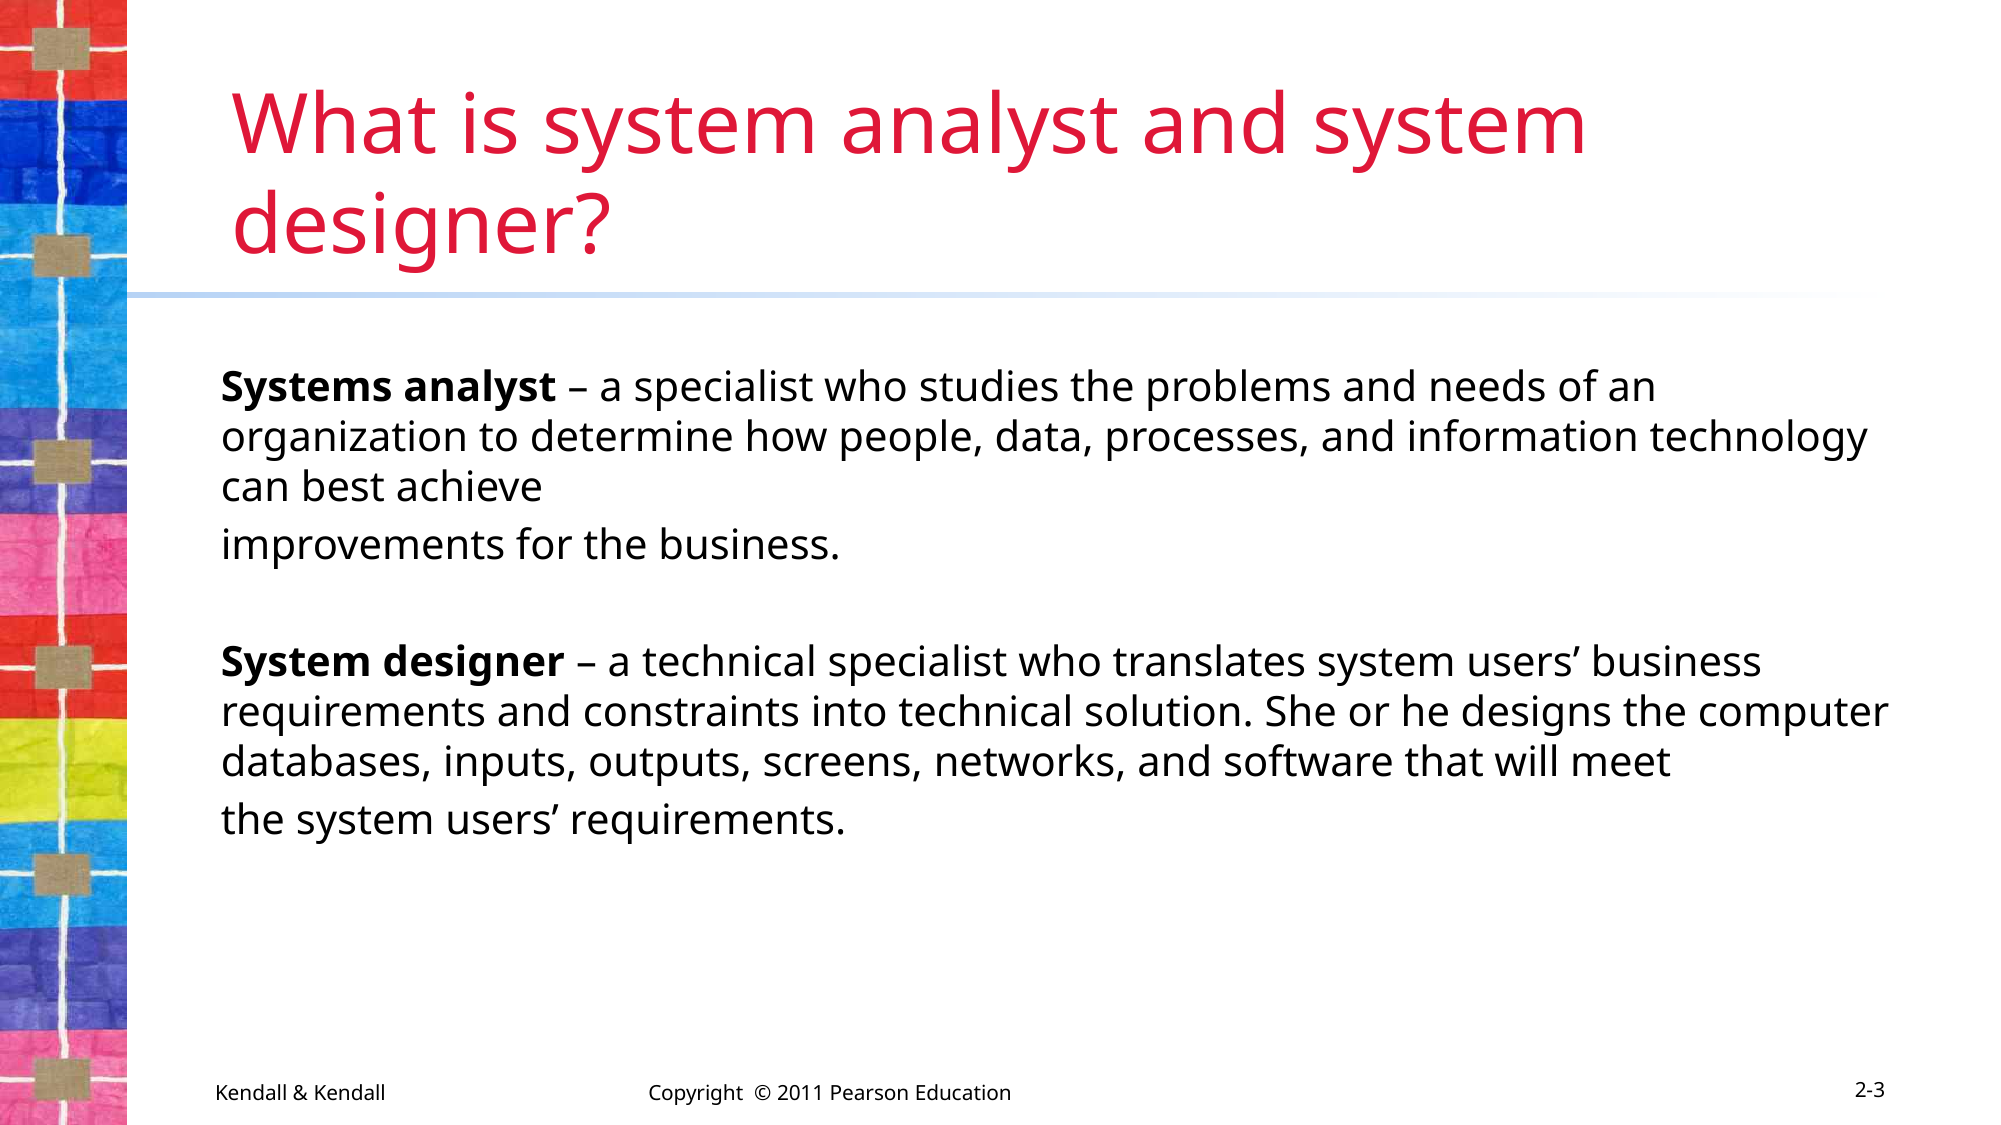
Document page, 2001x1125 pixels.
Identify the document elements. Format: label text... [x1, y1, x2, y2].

picture [0, 0, 127, 1125]
slide_number Kendall & Kendall [199, 1037, 617, 1113]
list Systems analyst – a specialist who studies the problems and needs of an organization to determine how people, data, processes, and information technology can best achieve improvements for the business. System designer – a technical specialist who translates system users’ business requirements and constraints into technical solution. She or he designs the computer databases, inputs, outputs, screens, networks, and software that will meet the system users’ requirements. [205, 352, 1906, 1028]
slide_number 2-3 [1483, 1037, 1901, 1113]
title What is system analyst and system designer? [216, 62, 1940, 250]
footer Copyright © 2011 Pearson Education [633, 1037, 1483, 1113]
